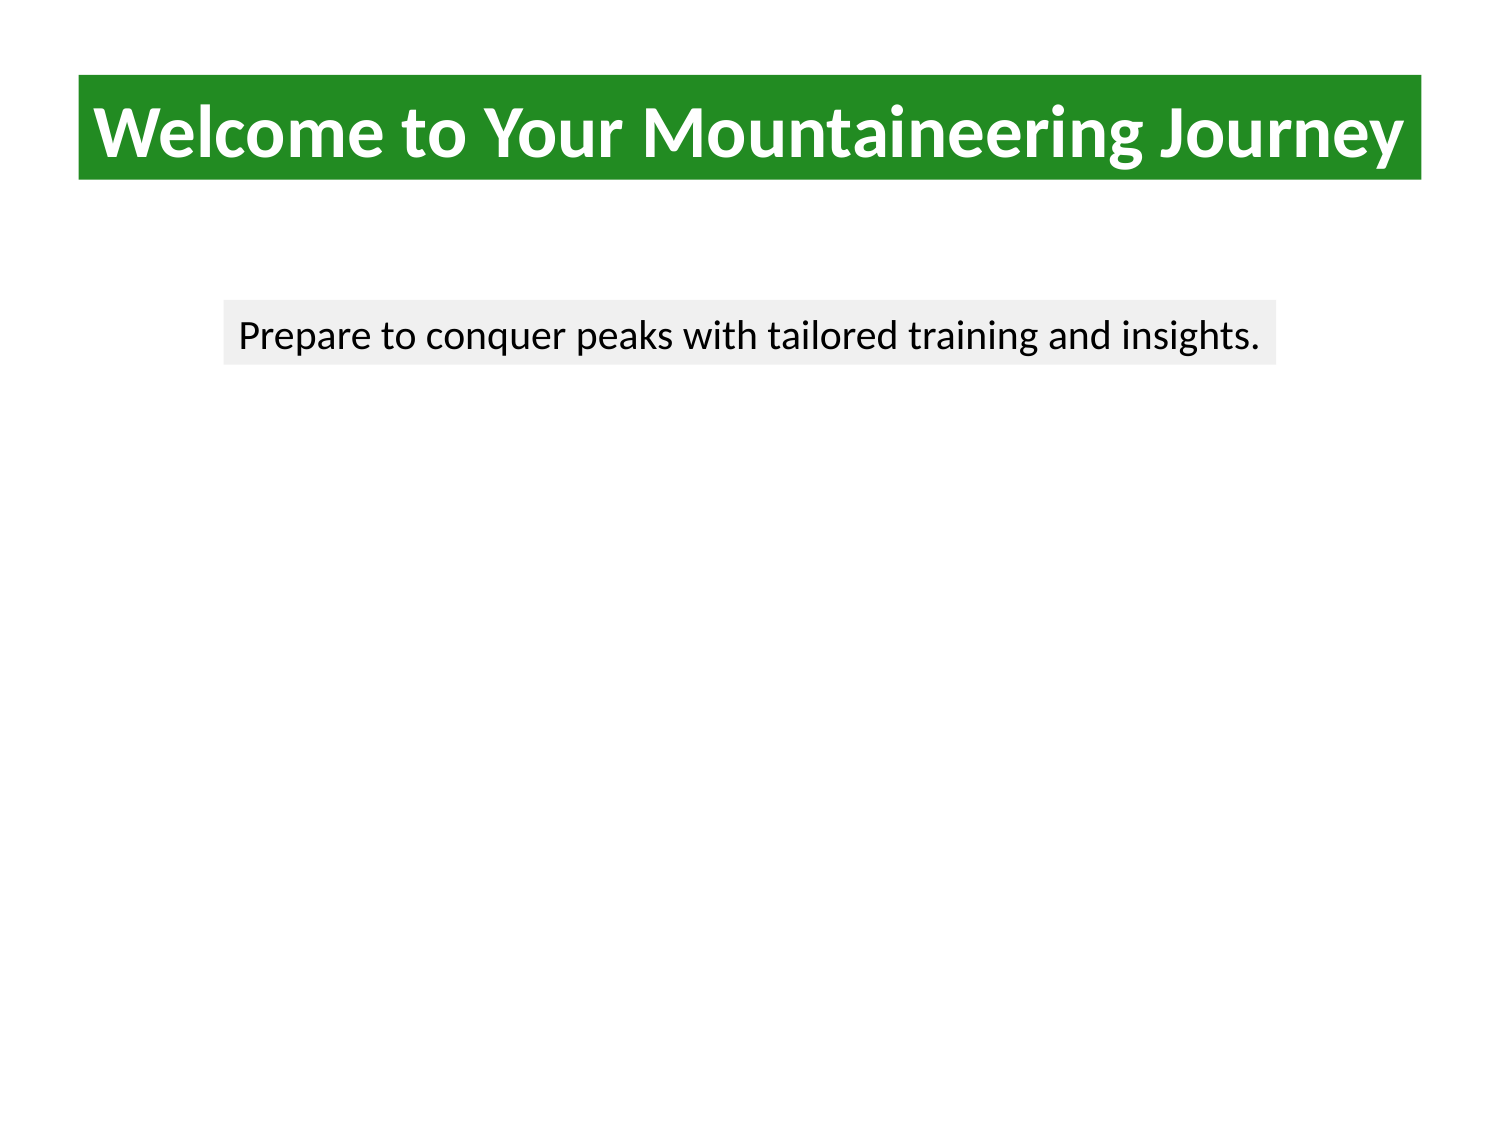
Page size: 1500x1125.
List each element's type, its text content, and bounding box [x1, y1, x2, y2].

text_box Prepare to conquer peaks with tailored training and insights. [223, 299, 1277, 365]
text_box Welcome to Your Mountaineering Journey [78, 74, 1422, 180]
